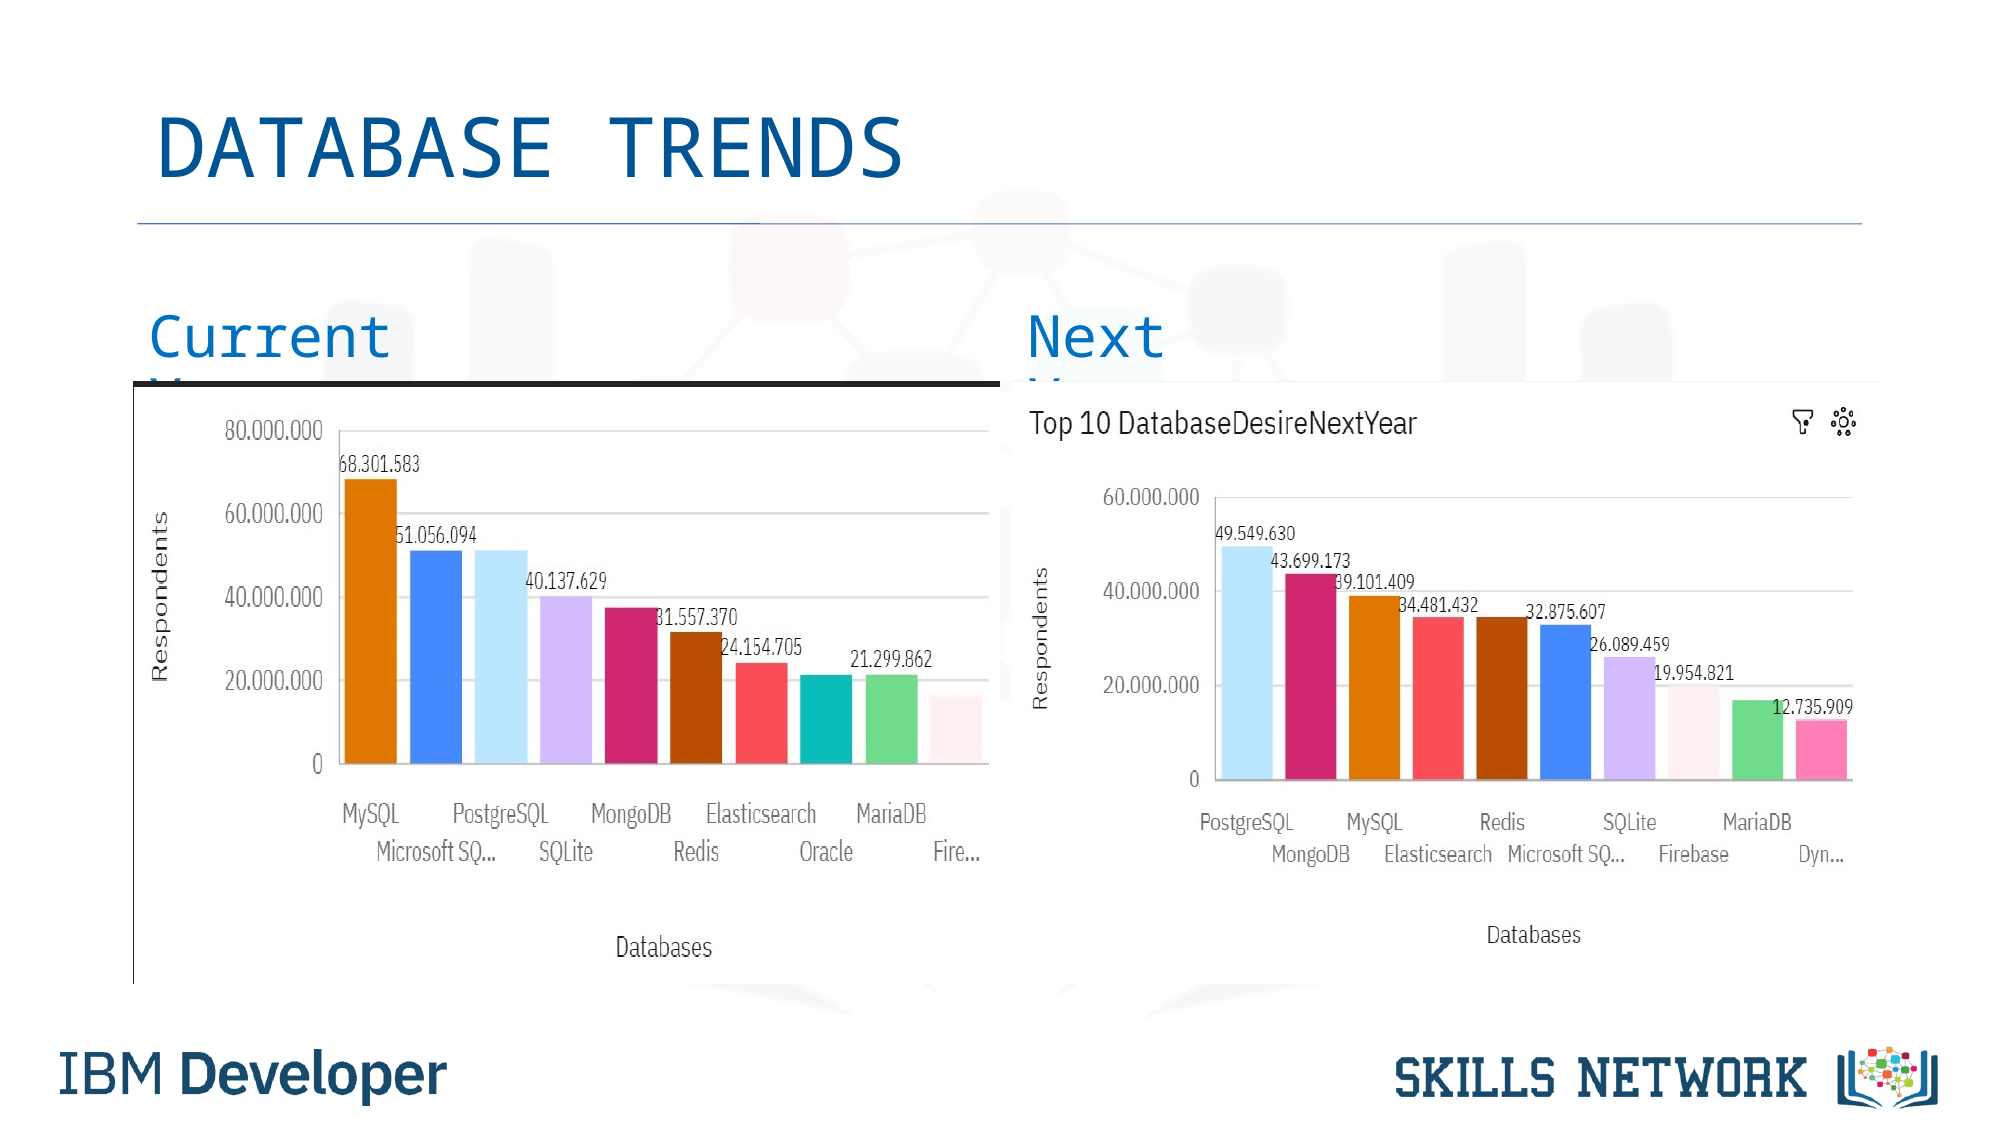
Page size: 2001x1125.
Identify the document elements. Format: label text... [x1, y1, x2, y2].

list Current Year [133, 299, 500, 381]
picture [133, 381, 1001, 984]
picture [55, 1045, 459, 1108]
picture [1012, 381, 1879, 984]
picture [1390, 1045, 1945, 1111]
title DATABASE TRENDS [141, 70, 1867, 232]
list Next Year [1012, 299, 1301, 381]
